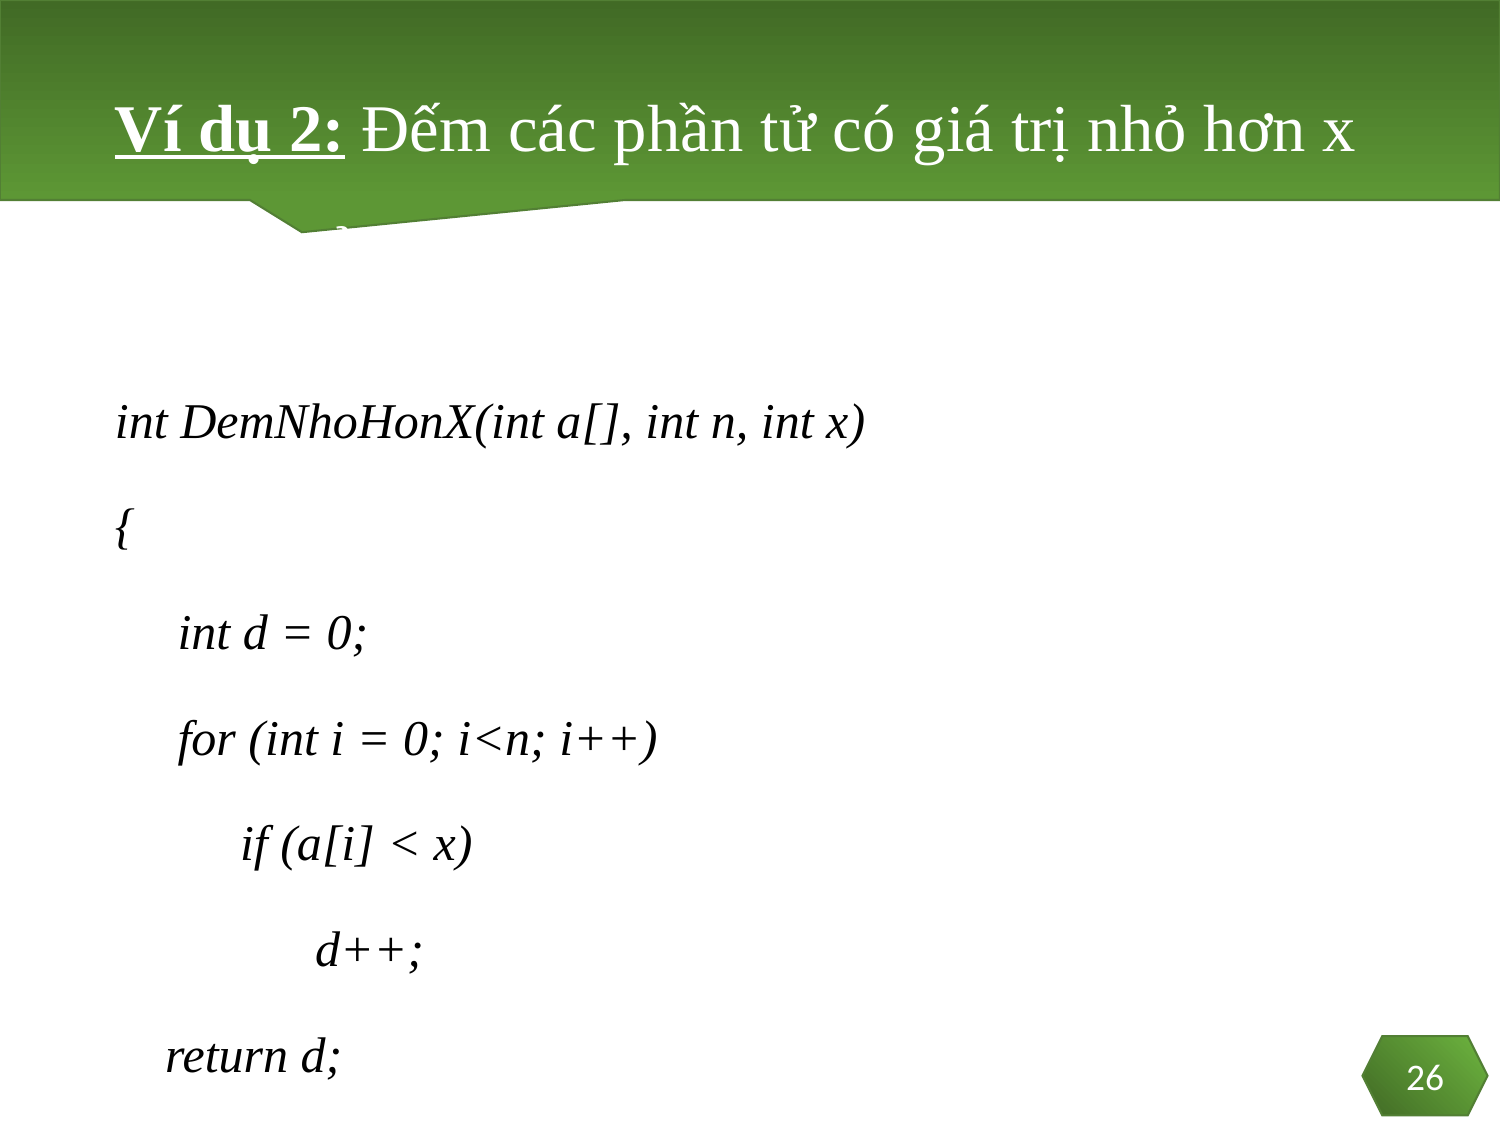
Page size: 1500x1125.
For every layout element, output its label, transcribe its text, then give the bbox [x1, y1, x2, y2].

list int DemNhoHonX(int a[], int n, int x) { int d = 0; for (int i = 0; i<n; i++) if (a[i] < x) d++; return d; } [99, 275, 1438, 1062]
list Ví dụ 2: Đếm các phần tử có giá trị nhỏ hơn x trong mảng [99, 37, 1475, 138]
